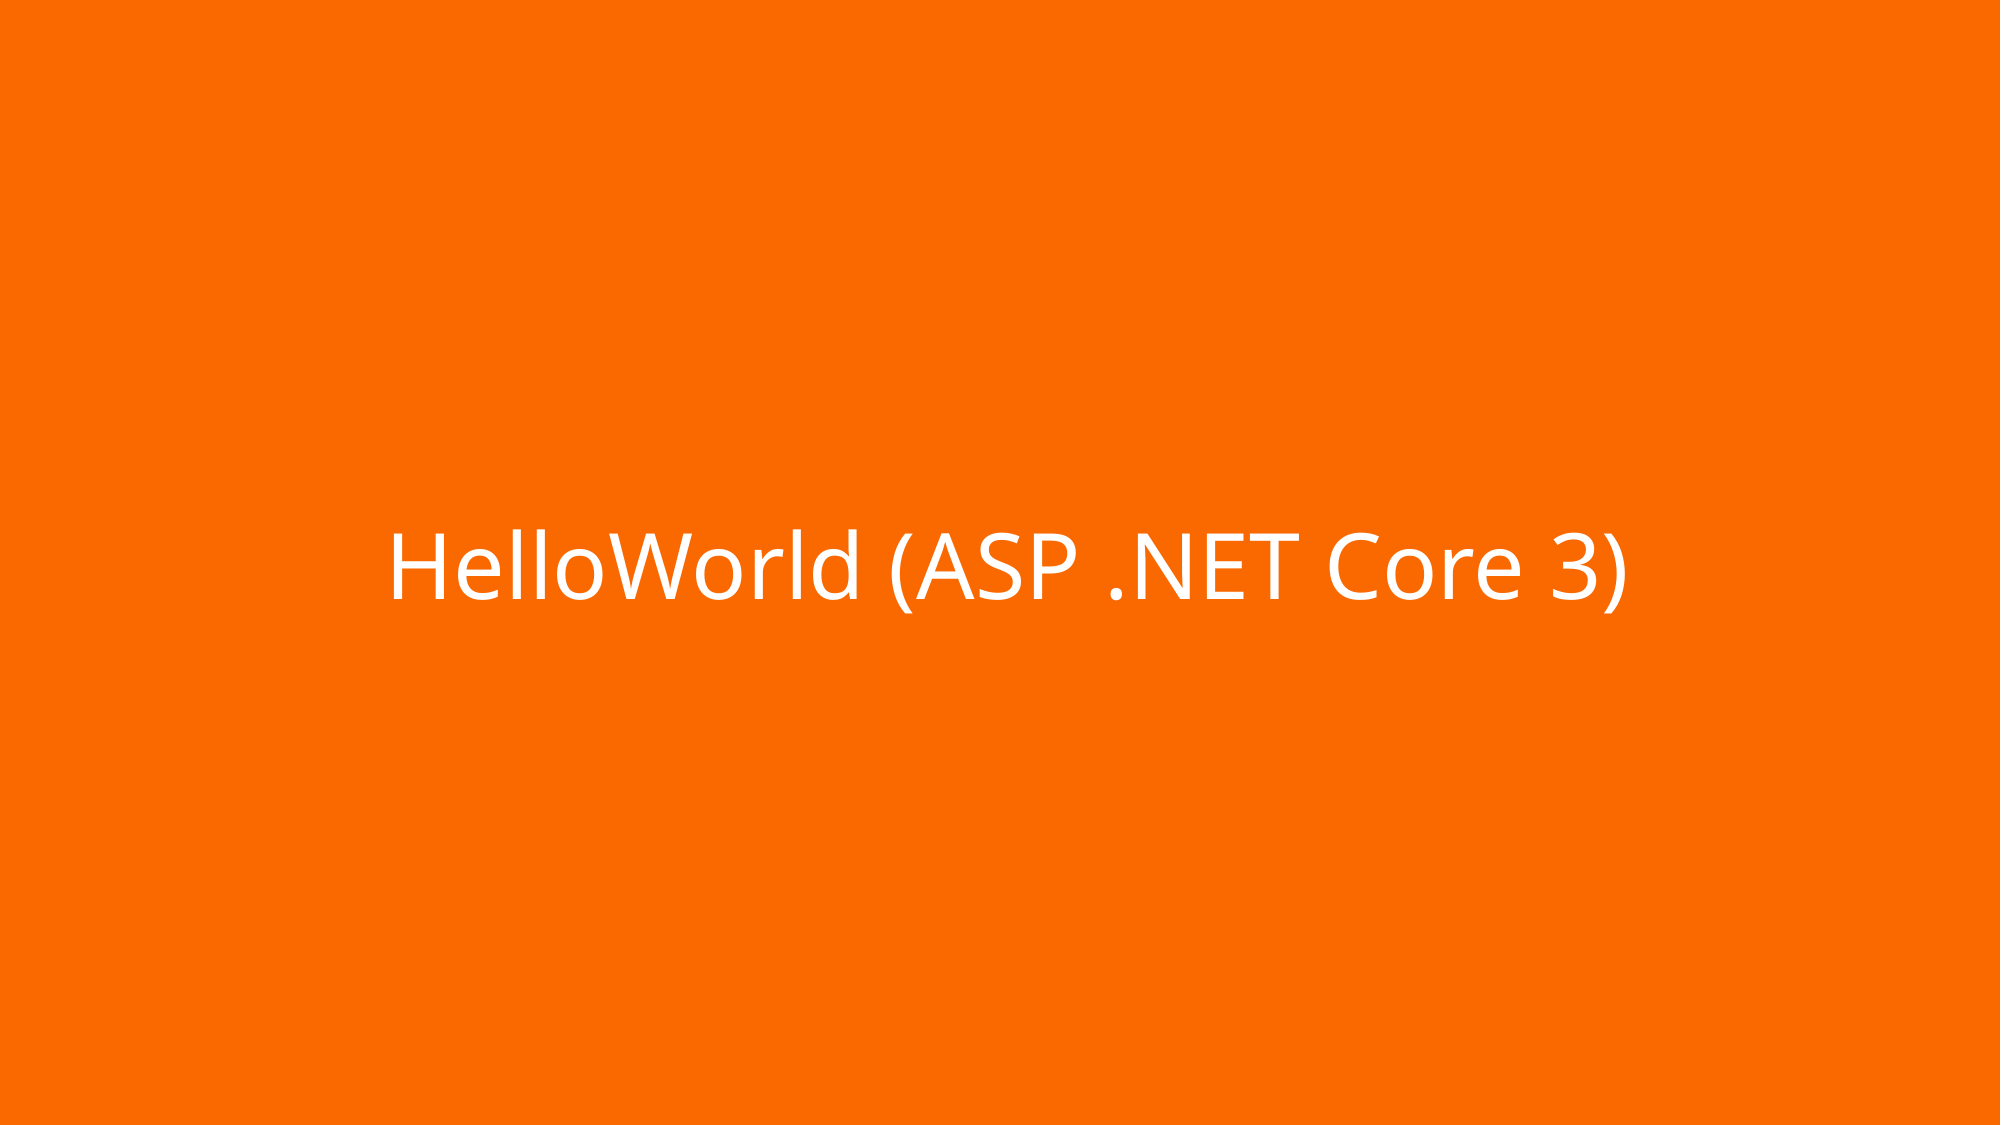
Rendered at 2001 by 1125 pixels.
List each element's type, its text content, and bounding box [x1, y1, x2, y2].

title HelloWorld (ASP .NET Core 3) [108, 468, 1909, 657]
